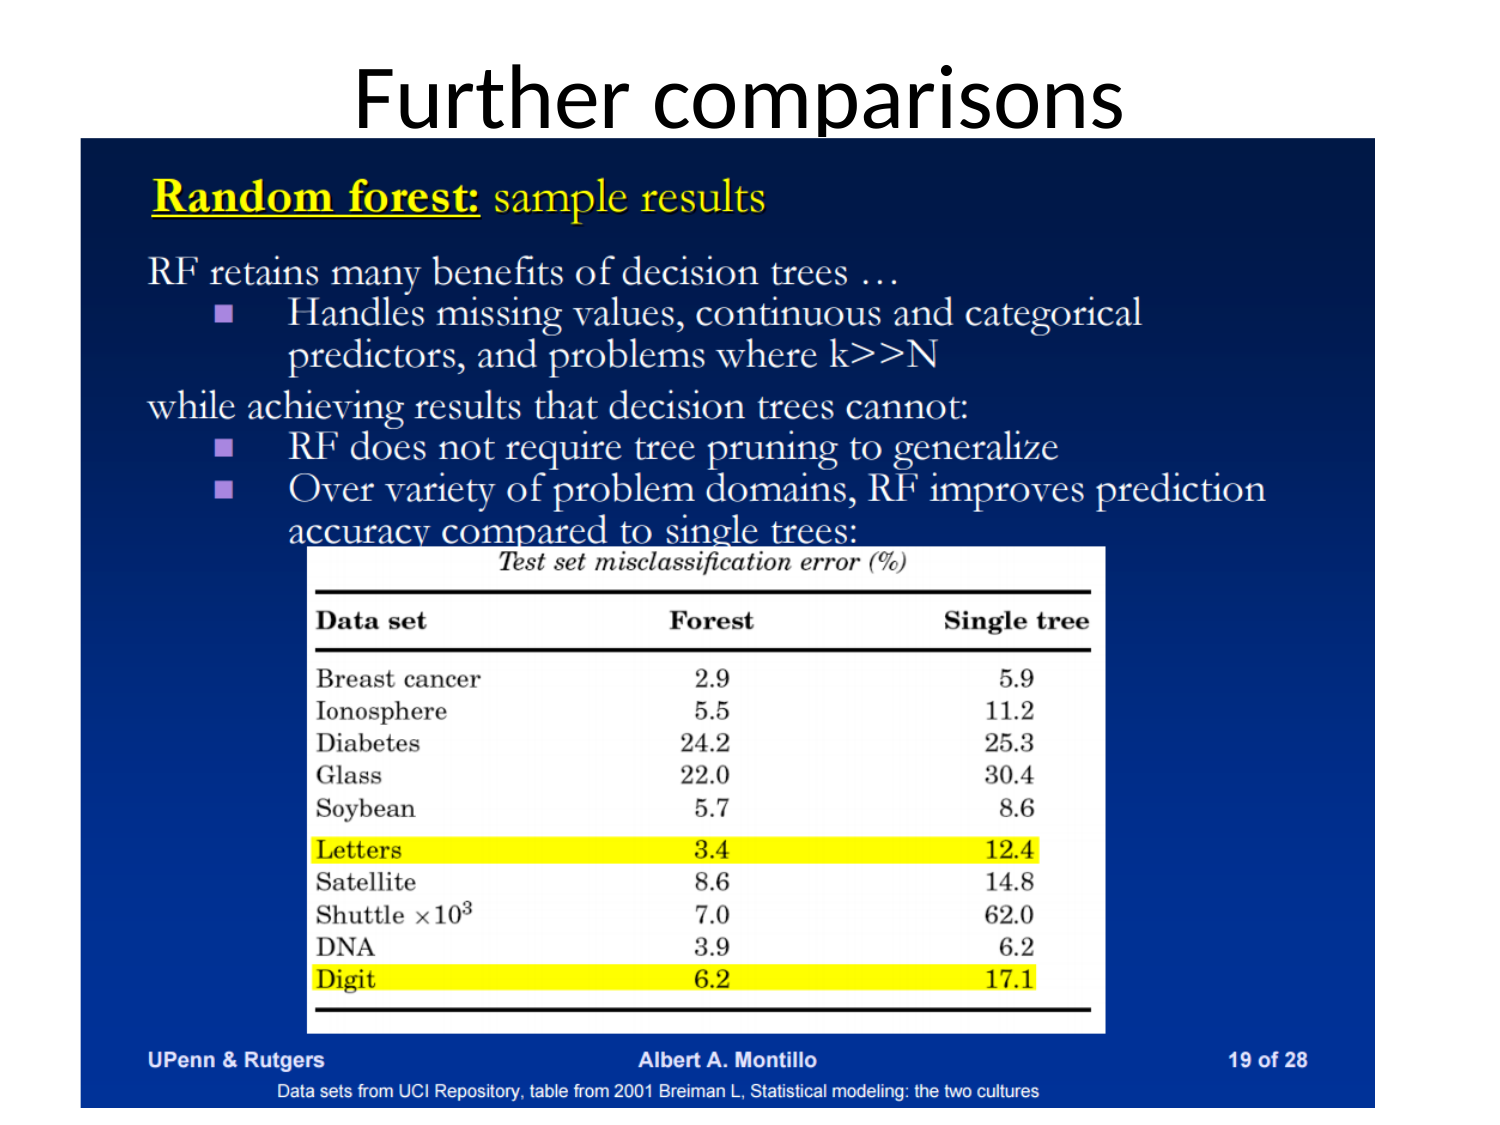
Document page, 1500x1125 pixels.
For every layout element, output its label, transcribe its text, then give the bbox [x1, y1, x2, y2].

picture [76, 136, 1376, 1108]
title Further comparisons [64, 0, 1415, 186]
